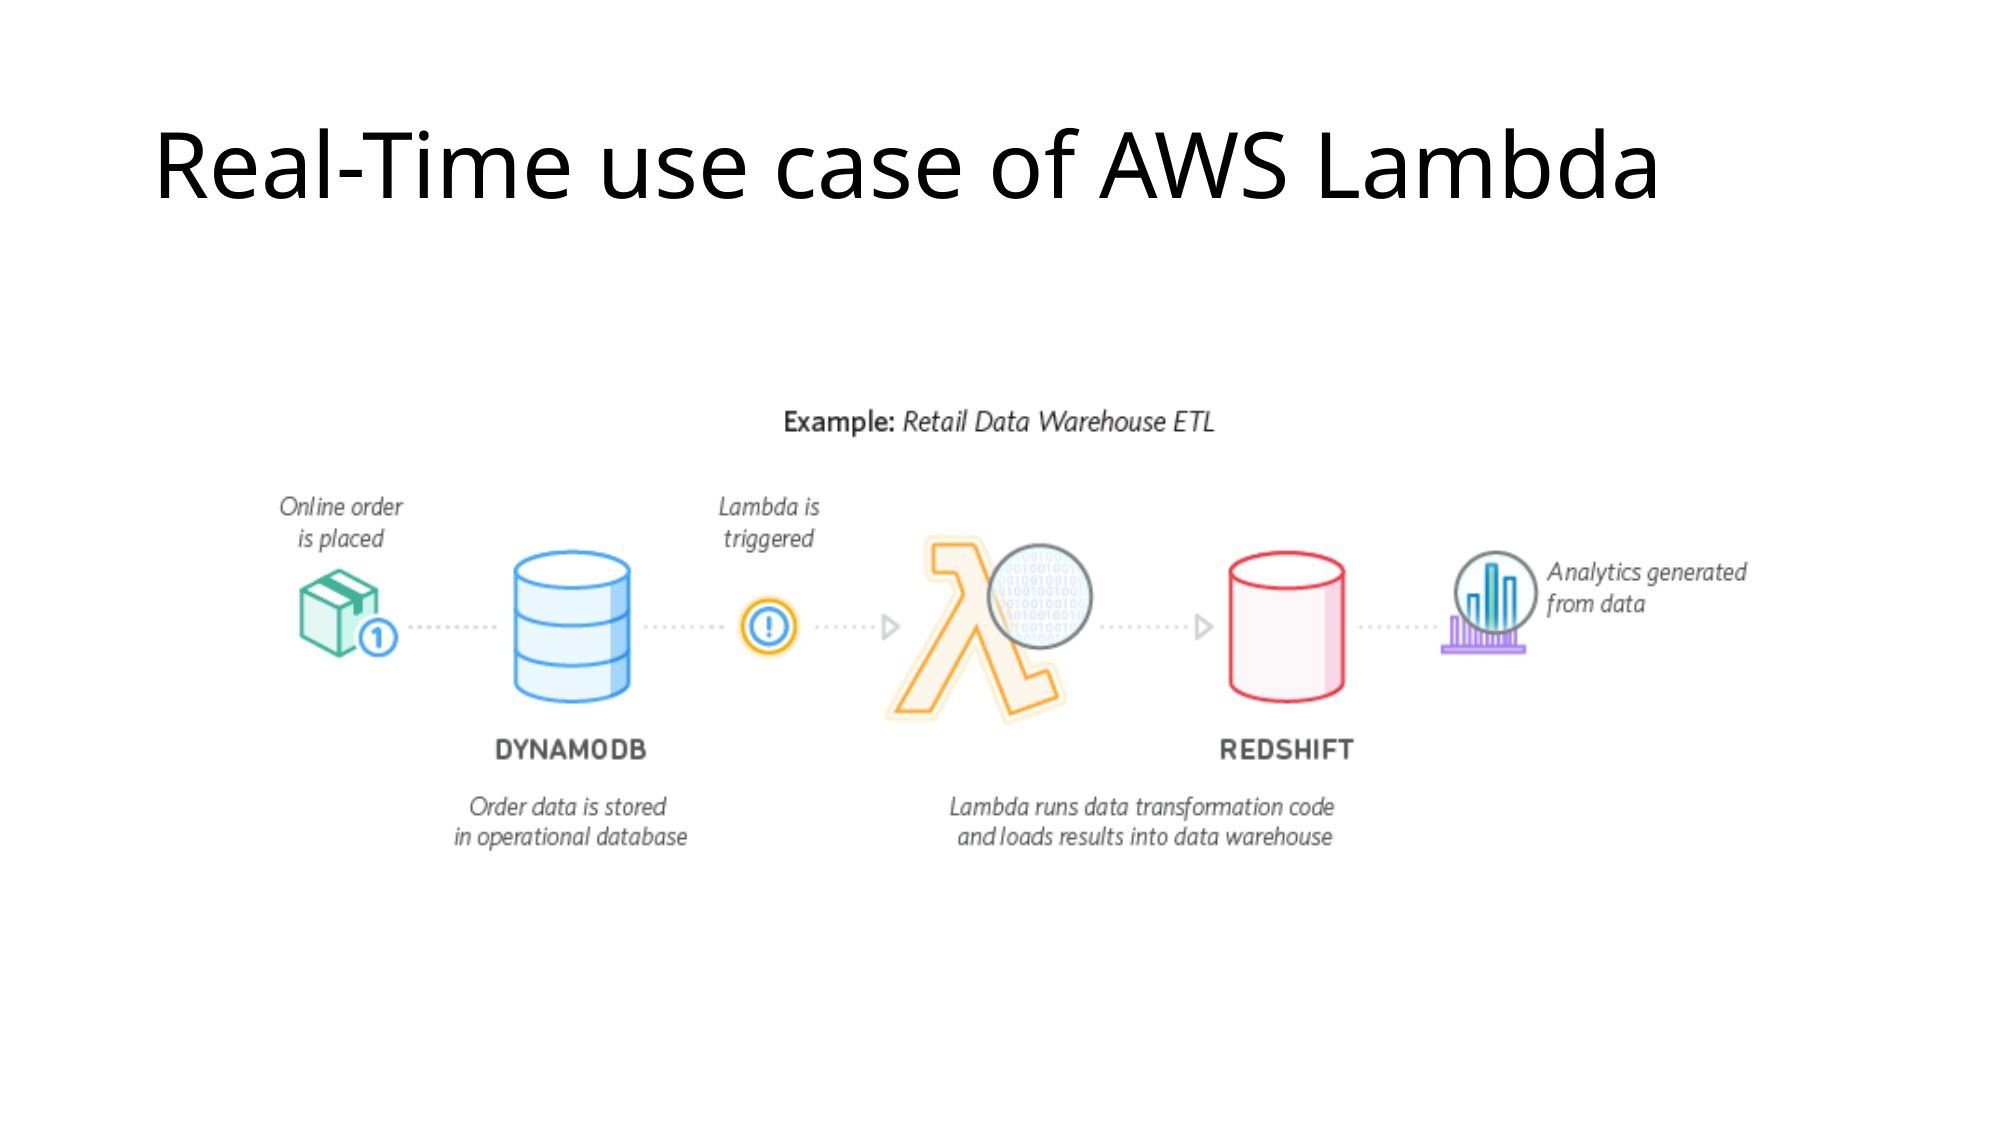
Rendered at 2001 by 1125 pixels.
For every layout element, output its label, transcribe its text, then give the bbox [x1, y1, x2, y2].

title Real-Time use case of AWS Lambda [137, 59, 1863, 278]
picture [69, 348, 1931, 907]
